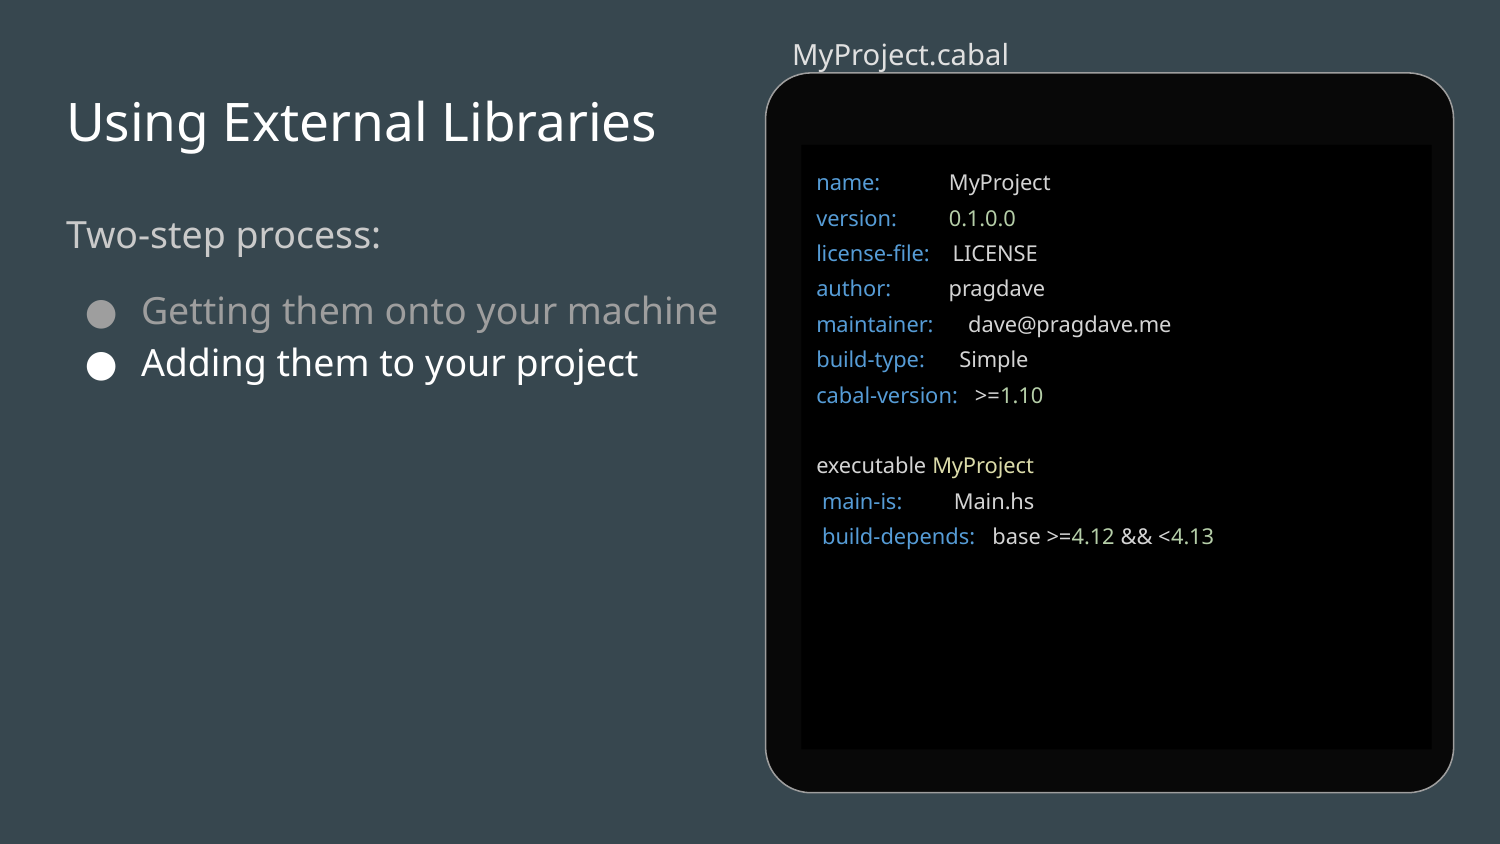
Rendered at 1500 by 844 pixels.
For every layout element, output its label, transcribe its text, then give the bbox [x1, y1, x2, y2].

text_box MyProject.cabal [777, 21, 1456, 87]
title Using External Libraries [51, 72, 777, 167]
text_box [765, 87, 1454, 793]
text_box name: MyProject version: 0.1.0.0 license-file: LICENSE author: pragdave maintainer: dave@pragdave.me build-type: Simple cabal-version: >=1.10 executable MyProject main-is: Main.hs build-depends: base >=4.12 && <4.13 [801, 144, 1432, 750]
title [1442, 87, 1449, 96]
list Two-step process: Getting them onto your machine Adding them to your project [51, 189, 765, 750]
